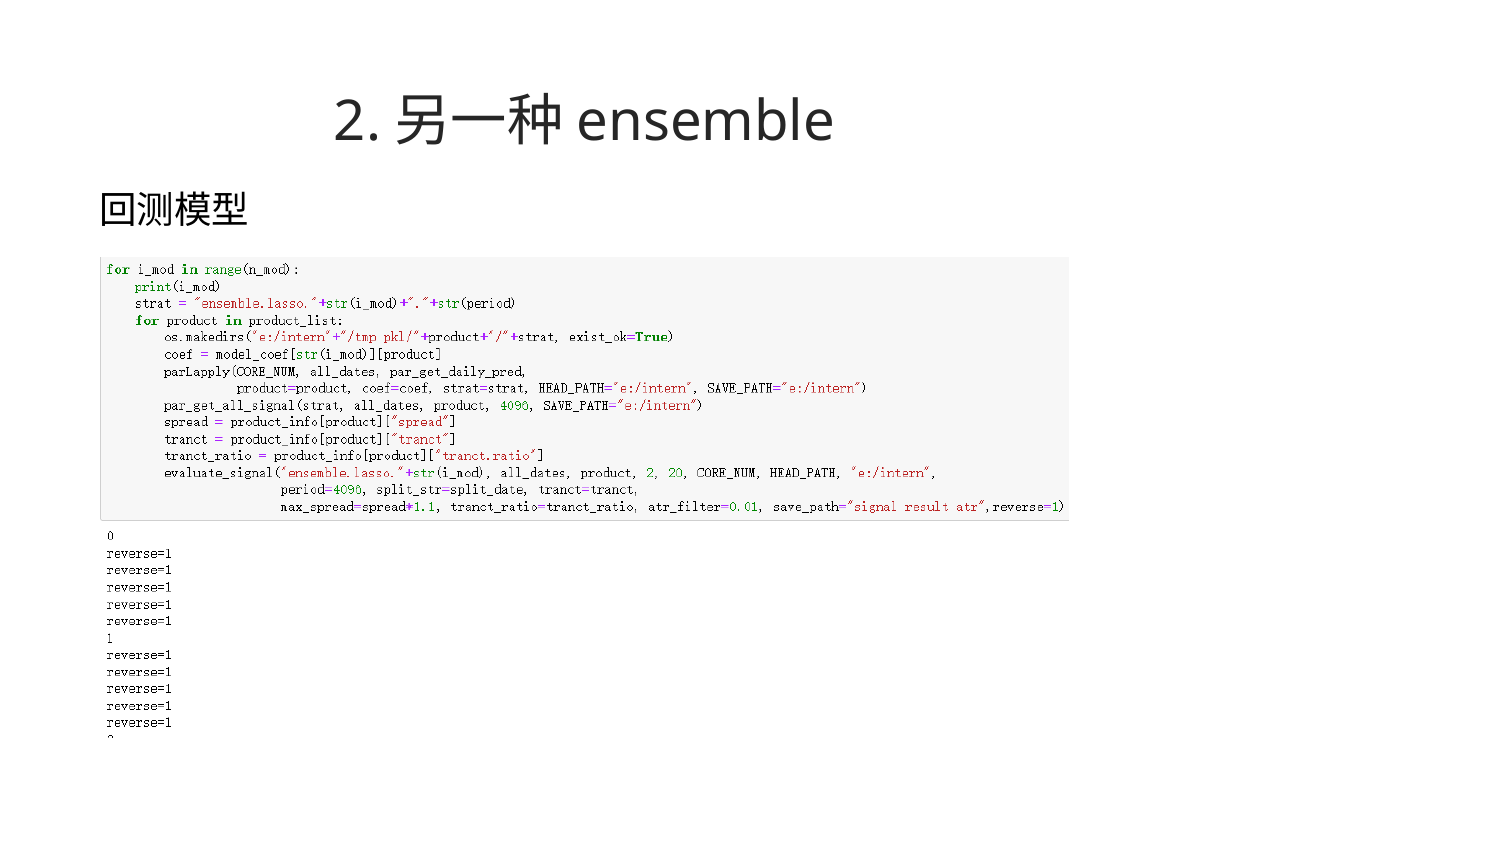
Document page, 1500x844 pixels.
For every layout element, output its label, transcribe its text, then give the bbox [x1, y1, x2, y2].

text_box [147, 179, 1069, 240]
text_box 回测模型 [84, 179, 336, 239]
title 2.另一种ensemble [319, 76, 1416, 180]
picture [98, 256, 1069, 738]
